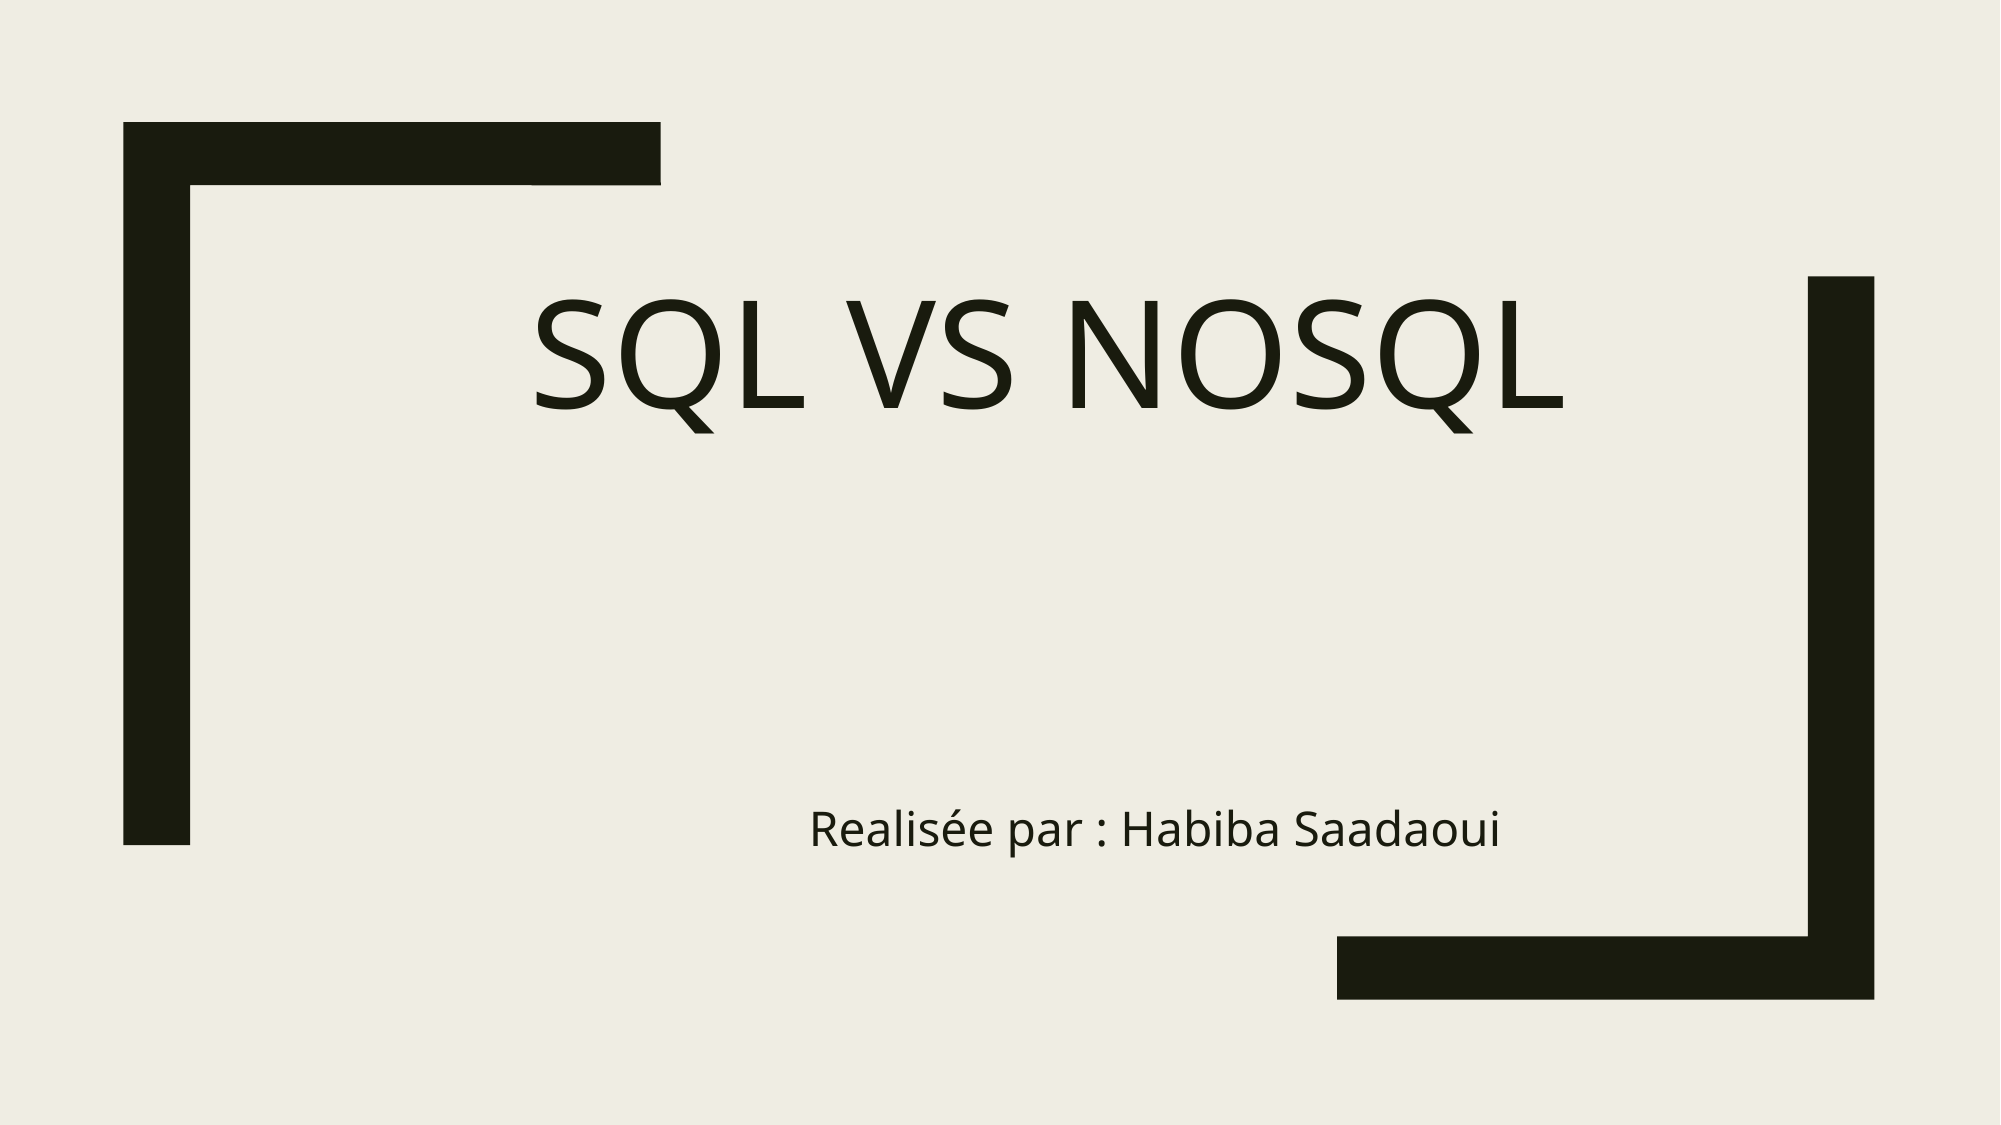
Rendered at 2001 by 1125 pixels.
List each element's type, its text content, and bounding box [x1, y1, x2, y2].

subtitle Realisée par : Habiba Saadaoui [424, 783, 1888, 892]
title SQL VS NOSQL [317, 241, 1780, 448]
